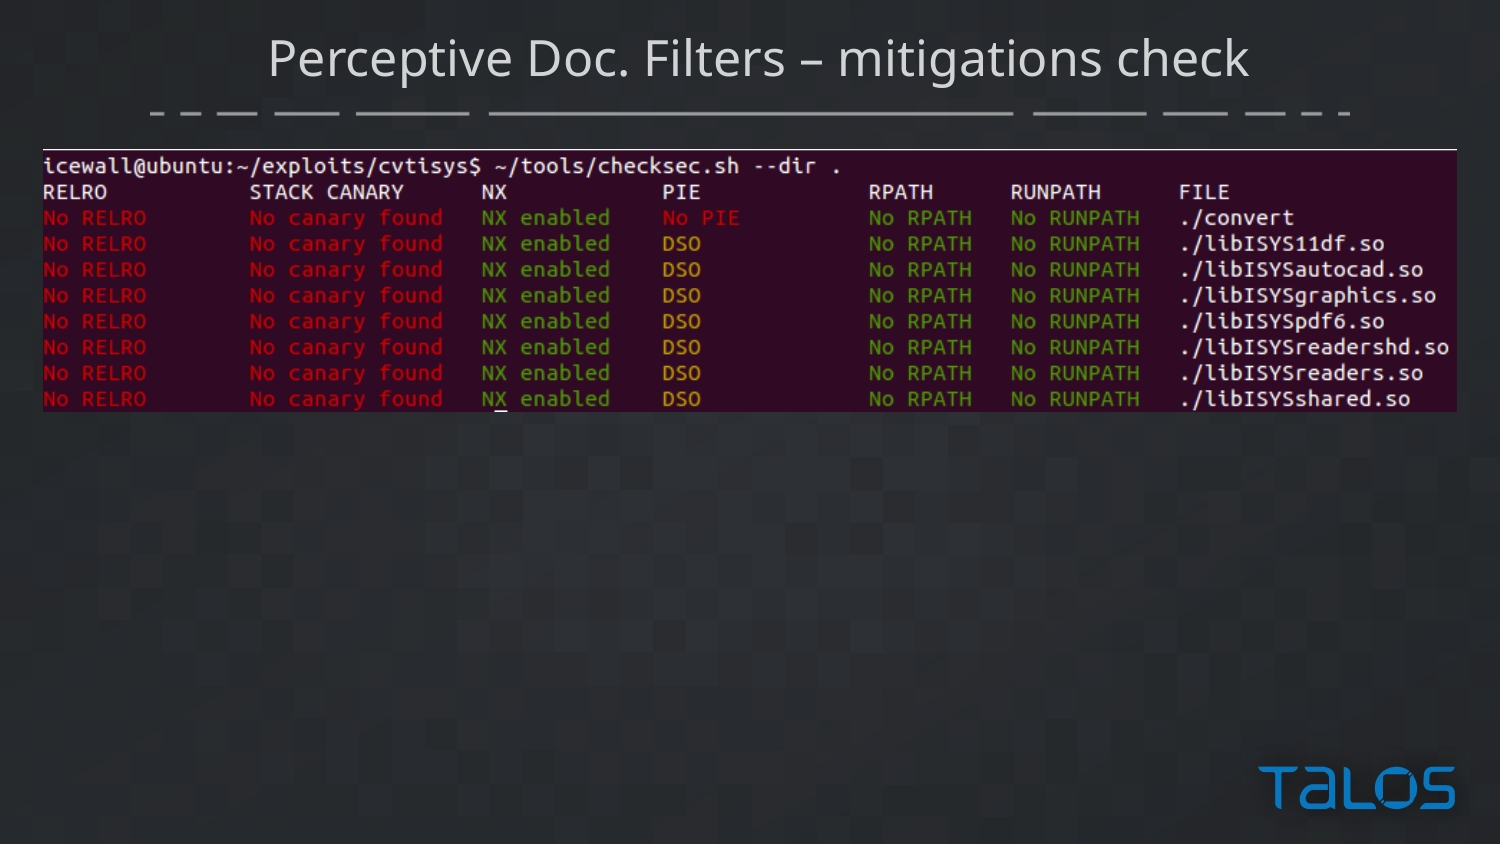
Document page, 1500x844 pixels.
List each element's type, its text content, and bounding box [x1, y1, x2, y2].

title Perceptive Doc. Filters – mitigations check [84, 21, 1435, 147]
picture [43, 148, 1458, 412]
